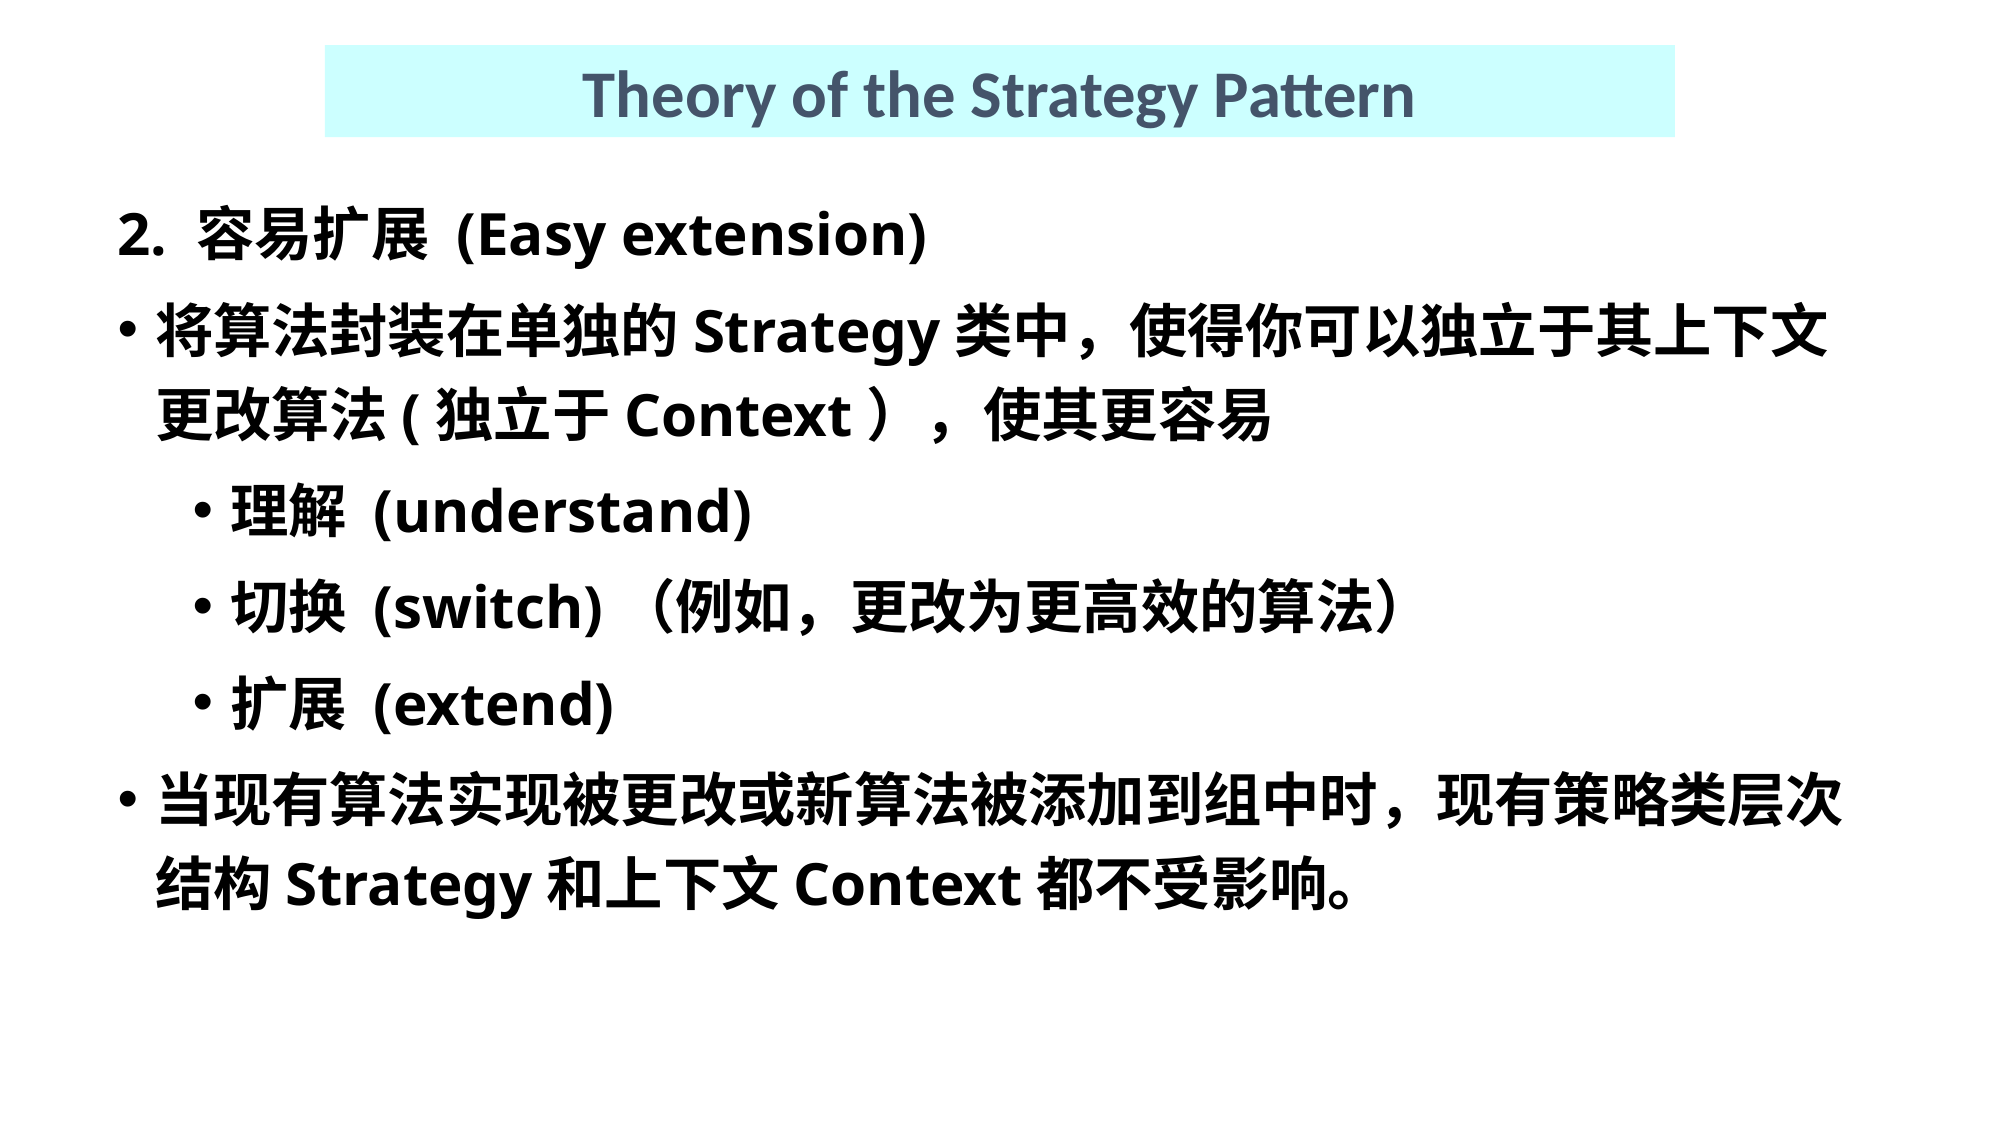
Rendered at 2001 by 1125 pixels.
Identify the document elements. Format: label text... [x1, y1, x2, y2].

text_box Theory of the Strategy Pattern [324, 45, 1675, 138]
list 2. 容易扩展 (Easy extension) 将算法封装在单独的Strategy类中，使得你可以独立于其上下文更改算法(独立于Context），使其更容易 理解 (understand) 切换 (switch)（例如，更改为更高效的算法） 扩展 (extend) 当现有算法实现被更改或新算法被添加到组中时，现有策略类层次结构Strategy和上下文Context都不受影响。 [102, 190, 1898, 954]
